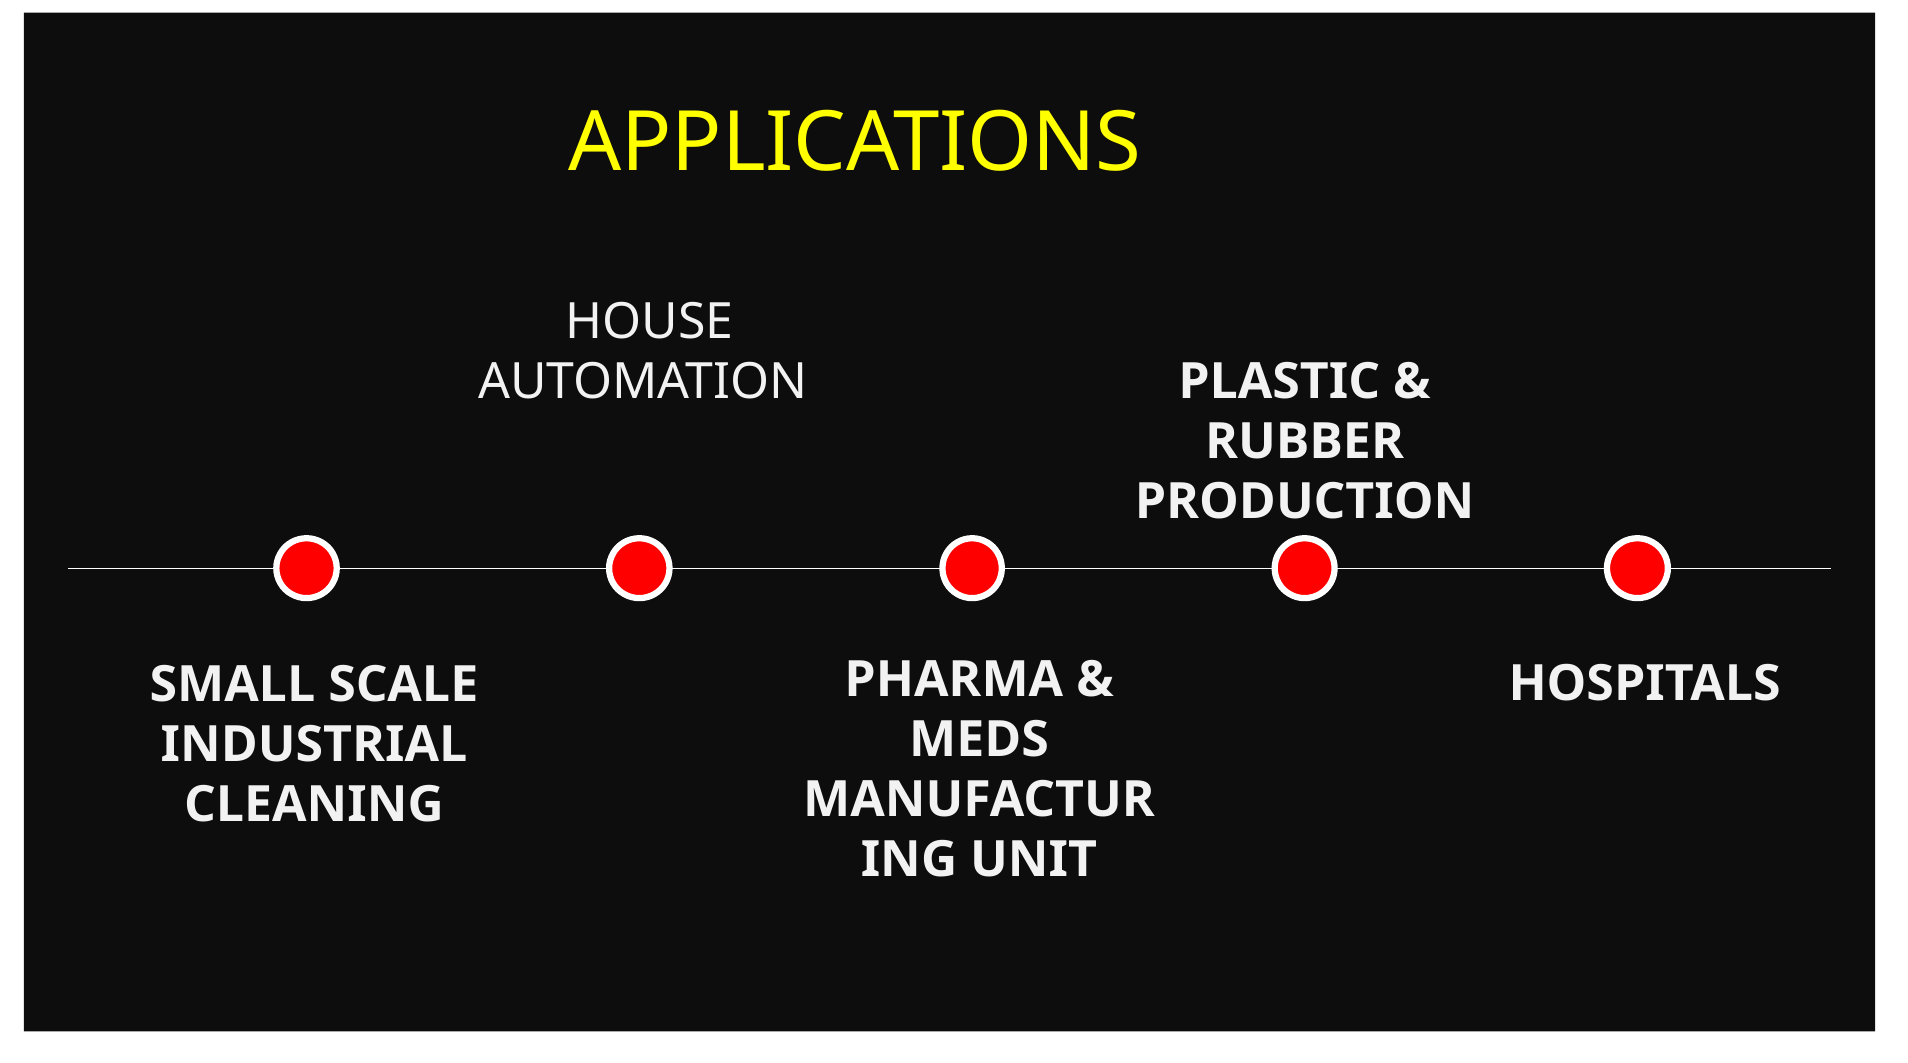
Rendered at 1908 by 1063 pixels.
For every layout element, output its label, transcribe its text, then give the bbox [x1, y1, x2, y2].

text_box [1274, 538, 1335, 567]
text_box SMALL SCALE INDUSTRIAL CLEANING [117, 644, 511, 840]
text_box [1609, 580, 1666, 599]
text_box HOUSE AUTOMATION [431, 281, 855, 417]
text_box [611, 580, 668, 599]
text_box APPLICATIONS [553, 79, 1381, 195]
text_box [1277, 580, 1333, 599]
text_box [278, 580, 335, 599]
text_box [22, 10, 1877, 1033]
text_box PHARMA & MEDS MANUFACTURING UNIT [781, 638, 1177, 894]
text_box [276, 538, 337, 567]
text_box [944, 580, 1000, 599]
text_box [942, 538, 1002, 567]
text_box HOSPITALS [1447, 643, 1842, 719]
text_box [1607, 538, 1668, 567]
text_box [609, 538, 670, 567]
text_box PLASTIC & RUBBER PRODUCTION [1107, 341, 1502, 537]
